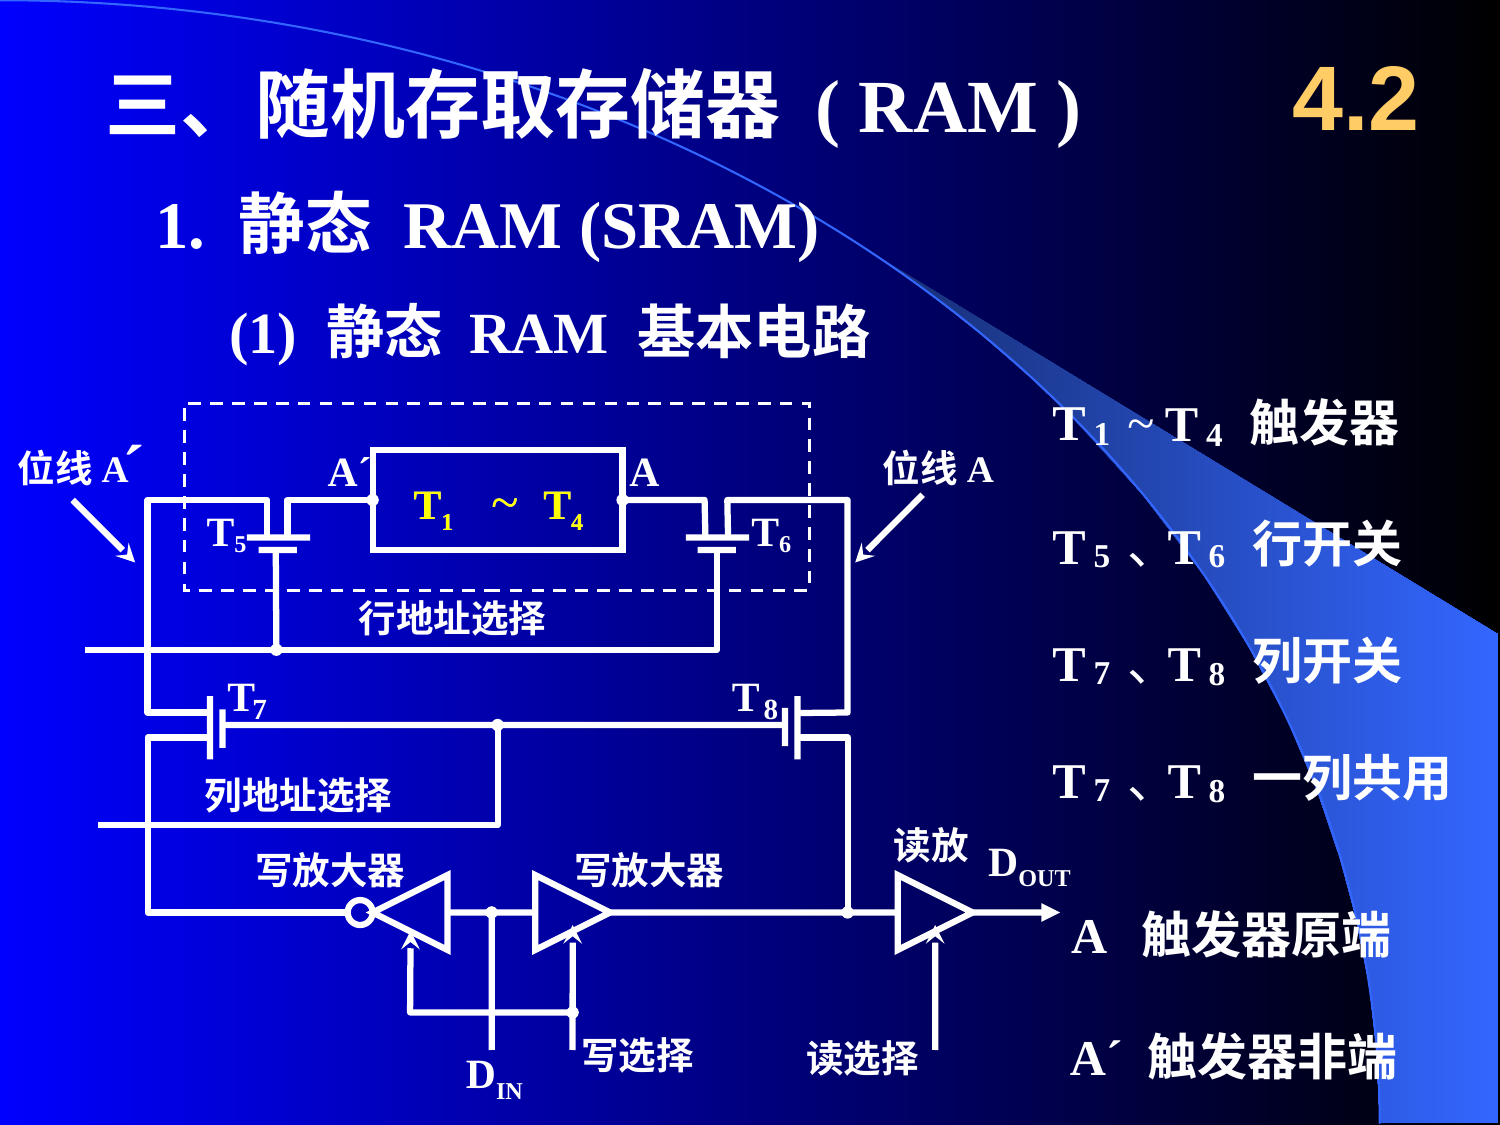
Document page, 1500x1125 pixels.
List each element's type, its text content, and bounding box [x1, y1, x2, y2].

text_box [1090, 621, 1419, 700]
text_box 1. 静态 RAM (SRAM) [123, 174, 875, 270]
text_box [1037, 382, 1415, 462]
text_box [1090, 504, 1419, 583]
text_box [7, 403, 1090, 1105]
text_box A´ 触发器非端 [1090, 1018, 1412, 1094]
text_box (1) 静态 RAM 基本电路 [199, 287, 1038, 373]
text_box A 触发器原端 [1090, 895, 1407, 971]
text_box 4.2 [1262, 24, 1450, 163]
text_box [1090, 739, 1469, 817]
text_box 三、随机存取存储器 ( RAM ) [55, 49, 1116, 155]
